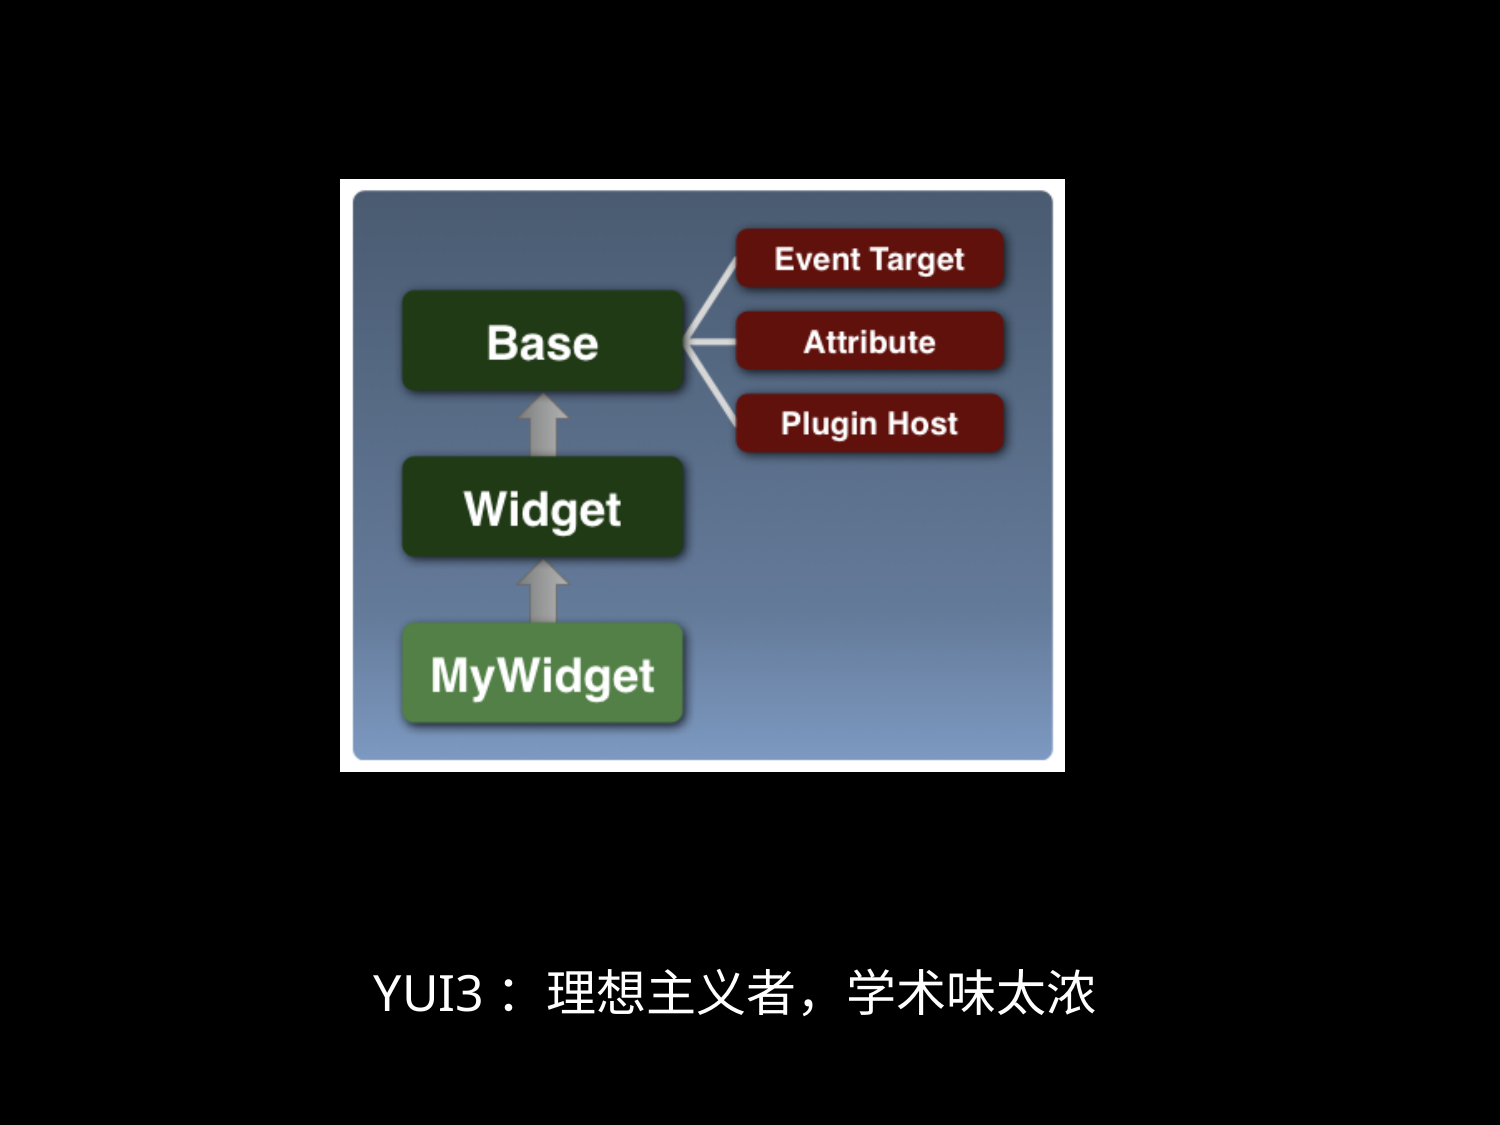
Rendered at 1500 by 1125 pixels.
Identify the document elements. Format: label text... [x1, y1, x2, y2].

title YUI3：理想主义者，学术味太浓 [31, 897, 1439, 1086]
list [340, 178, 1065, 772]
